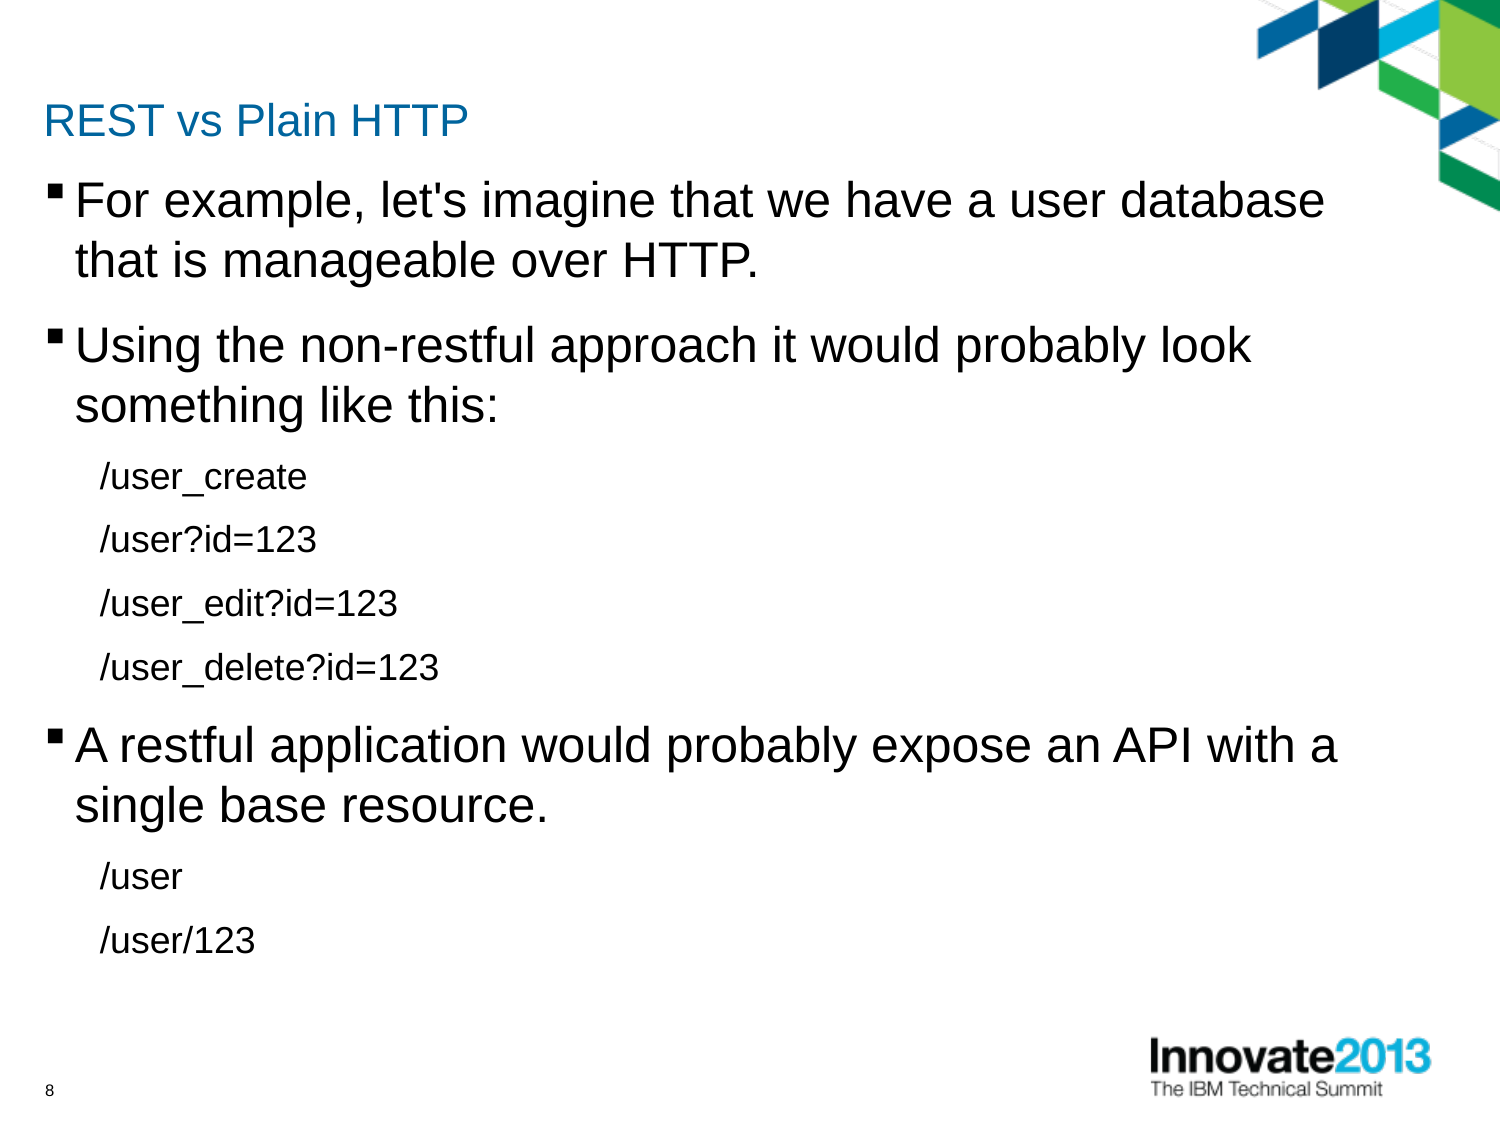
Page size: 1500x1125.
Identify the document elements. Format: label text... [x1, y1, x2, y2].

slide_number 8 [29, 1072, 91, 1103]
title REST vs Plain HTTP [28, 87, 1247, 154]
list For example, let's imagine that we have a user database that is manageable over HTTP. Using the non-restful approach it would probably look something like this: /user_create /user?id=123 /user_edit?id=123 /user_delete?id=123 A restful application would probably expose an API with a single base resource. /user /user/123 [28, 160, 1439, 1007]
picture [1150, 1034, 1433, 1105]
picture [1254, 0, 1500, 219]
